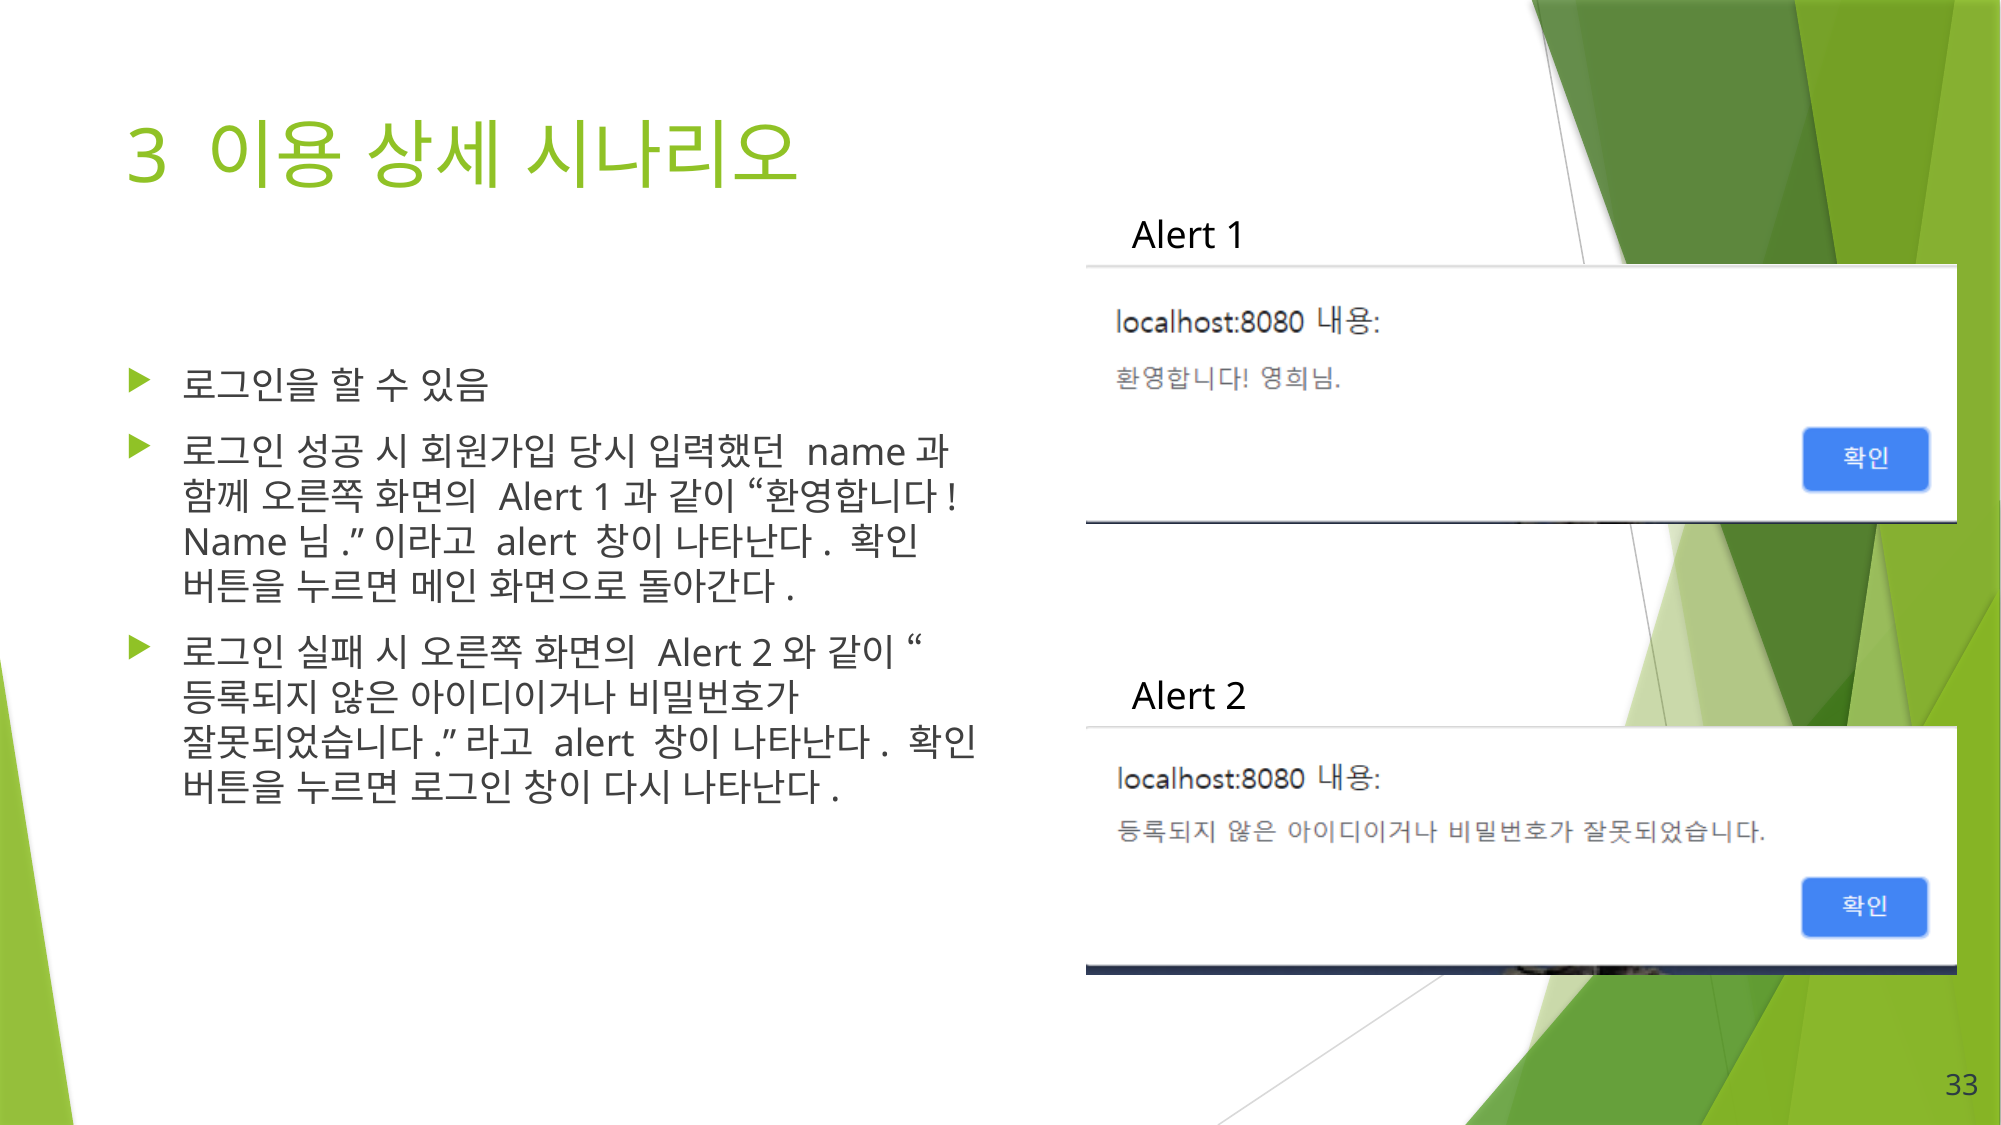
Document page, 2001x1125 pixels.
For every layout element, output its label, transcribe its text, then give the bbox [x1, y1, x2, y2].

picture [1085, 725, 1957, 976]
text_box Alert 1 [1117, 203, 1263, 263]
list 로그인을 할 수 있음 로그인 성공 시 회원가입 당시 입력했던 name과 함께 오른쪽 화면의 Alert 1과 같이 “환영합니다! Name님.”이라고 alert 창이 나타난다. 확인 버튼을 누르면 메인 화면으로 돌아간다. 로그인 실패 시 오른쪽 화면의 Alert 2와 같이 “등록되지 않은 아이디이거나 비밀번호가 잘못되었습니다.”라고 alert 창이 나타난다. 확인 버튼을 누르면 로그인 창이 다시 나타난다. [111, 354, 1037, 992]
slide_number 33 [1881, 1056, 1994, 1117]
picture [1085, 263, 1957, 525]
title 3 이용 상세 시나리오 [111, 99, 817, 208]
text_box Alert 2 [1117, 664, 1263, 725]
